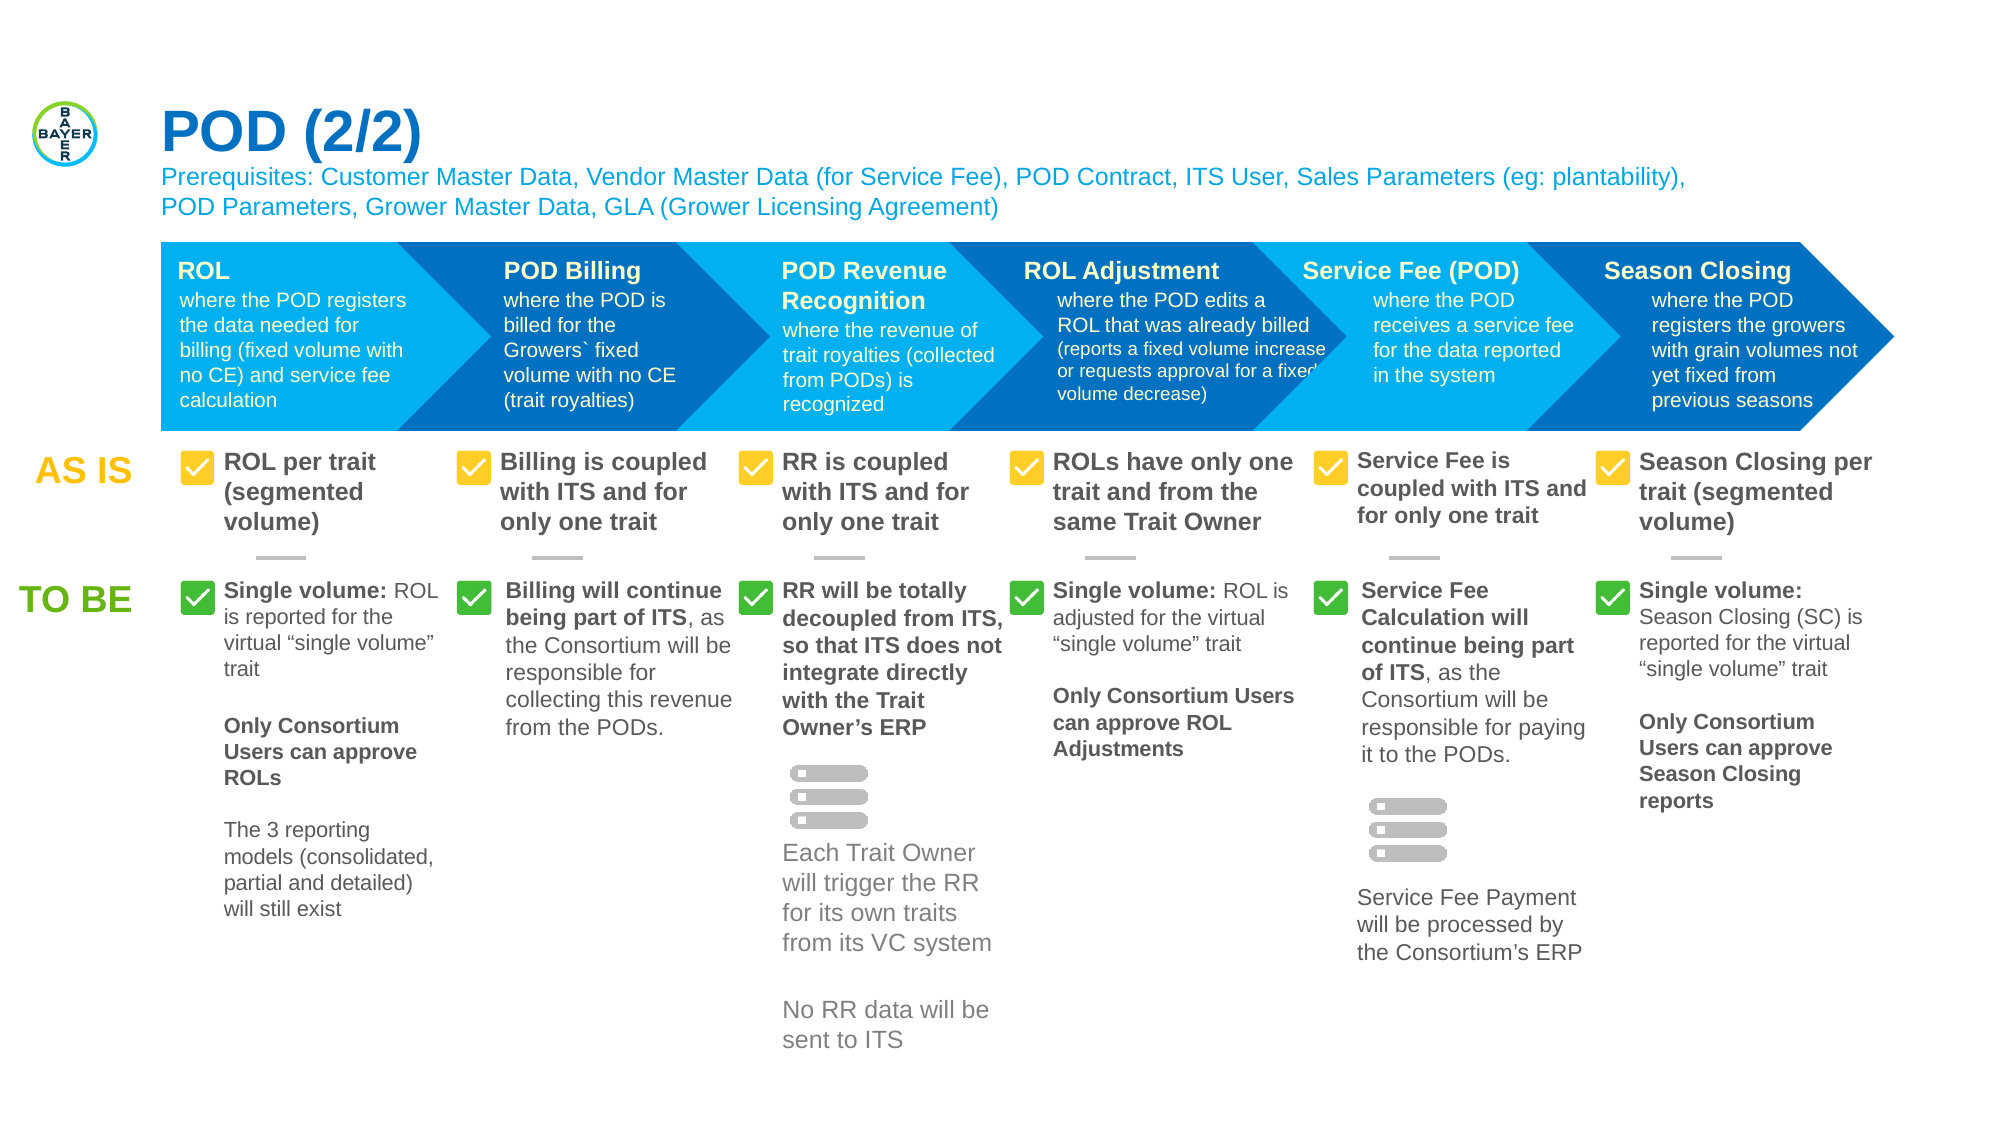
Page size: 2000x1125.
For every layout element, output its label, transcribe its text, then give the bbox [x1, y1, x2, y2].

picture [451, 445, 496, 490]
text_box AS IS [5, 445, 133, 487]
text_box Service Fee is coupled with ITS and for only one trait [1357, 445, 1588, 517]
text_box where the POD registers the growers with grain volumes not yet fixed from previous seasons [1651, 286, 1858, 328]
picture [782, 749, 875, 843]
text_box [397, 239, 773, 434]
text_box where the POD is billed for the Growers` fixed volume with no CE (trait royalties) [503, 286, 703, 328]
text_box Billing is coupled with ITS and for only one trait [500, 445, 719, 517]
text_box [950, 239, 1343, 434]
picture [733, 445, 778, 490]
picture [1361, 782, 1454, 876]
text_box ROL per trait (segmented volume) [223, 445, 443, 517]
text_box Service Fee Calculation will continue being part of ITS, as the Consortium will be responsible for paying it to the PODs. [1361, 575, 1592, 657]
text_box ROL [177, 254, 361, 294]
text_box Single volume: ROL is adjusted for the virtual “single volume” trait Only Consortium Users can approve ROL Adjustments [1052, 576, 1301, 658]
text_box Season Closing [1604, 254, 1837, 296]
picture [64, 105, 82, 112]
text_box RR is coupled with ITS and for only one trait [782, 445, 1001, 517]
text_box [676, 239, 1046, 434]
text_box POD Revenue Recognition [781, 254, 958, 287]
picture [1590, 445, 1635, 490]
title POD (2/2) [161, 21, 799, 160]
text_box ROLs have only one trait and from the same Trait Owner [1052, 445, 1296, 517]
picture [1308, 445, 1353, 490]
text_box Single volume: Season Closing (SC) is reported for the virtual “single volume” trait Only Consortium Users can approve Season Closing reports [1639, 575, 1870, 657]
picture [175, 574, 220, 620]
text_box Service Fee Payment will be processed by the Consortium’s ERP [1357, 882, 1588, 965]
text_box Single volume: ROL is reported for the virtual “single volume” trait Only Consortium Users can approve ROLs The 3 reporting models (consolidated, partial and detailed) will still exist [223, 575, 443, 657]
text_box [1250, 239, 1574, 295]
picture [175, 445, 220, 490]
text_box POD Billing [503, 254, 659, 286]
picture [1004, 574, 1050, 620]
text_box Service Fee (POD) [1302, 254, 1536, 296]
text_box where the POD receives a service fee for the data reported in the system [1373, 286, 1580, 328]
text_box [159, 239, 494, 434]
text_box [1250, 292, 1623, 434]
text_box where the POD edits a ROL that was already billed (reports a fixed volume increase or requests approval for a fixed volume decrease) [1057, 286, 1334, 328]
text_box where the POD registers the data needed for billing (fixed volume with no CE) and service fee calculation [179, 286, 413, 328]
picture [1308, 574, 1354, 620]
text_box TO BE [5, 575, 133, 617]
text_box Billing will continue being part of ITS, as the Consortium will be responsible for collecting this revenue from the PODs. [505, 575, 736, 657]
text_box Season Closing per trait (segmented volume) [1639, 445, 1876, 517]
text_box Each Trait Owner will trigger the RR for its own traits from its VC system No RR data will be sent to ITS [782, 836, 998, 918]
text_box [1527, 239, 1897, 434]
picture [451, 574, 497, 620]
picture [1004, 445, 1049, 490]
subtitle Prerequisites: Customer Master Data, Vendor Master Data (for Service Fee), POD Contract, ITS User, Sales Parameters (eg: plantability), POD Parameters, Grower Master Data, GLA (Grower Licensing Agreement) [161, 160, 1697, 203]
text_box RR will be totally decoupled from ITS, so that ITS does not integrate directly with the Trait Owner’s ERP [782, 575, 1013, 658]
text_box where the revenue of trait royalties (collected from PODs) is recognized [782, 316, 1000, 387]
text_box ROL Adjustment [1024, 254, 1242, 296]
picture [733, 574, 779, 620]
picture [1590, 574, 1636, 620]
